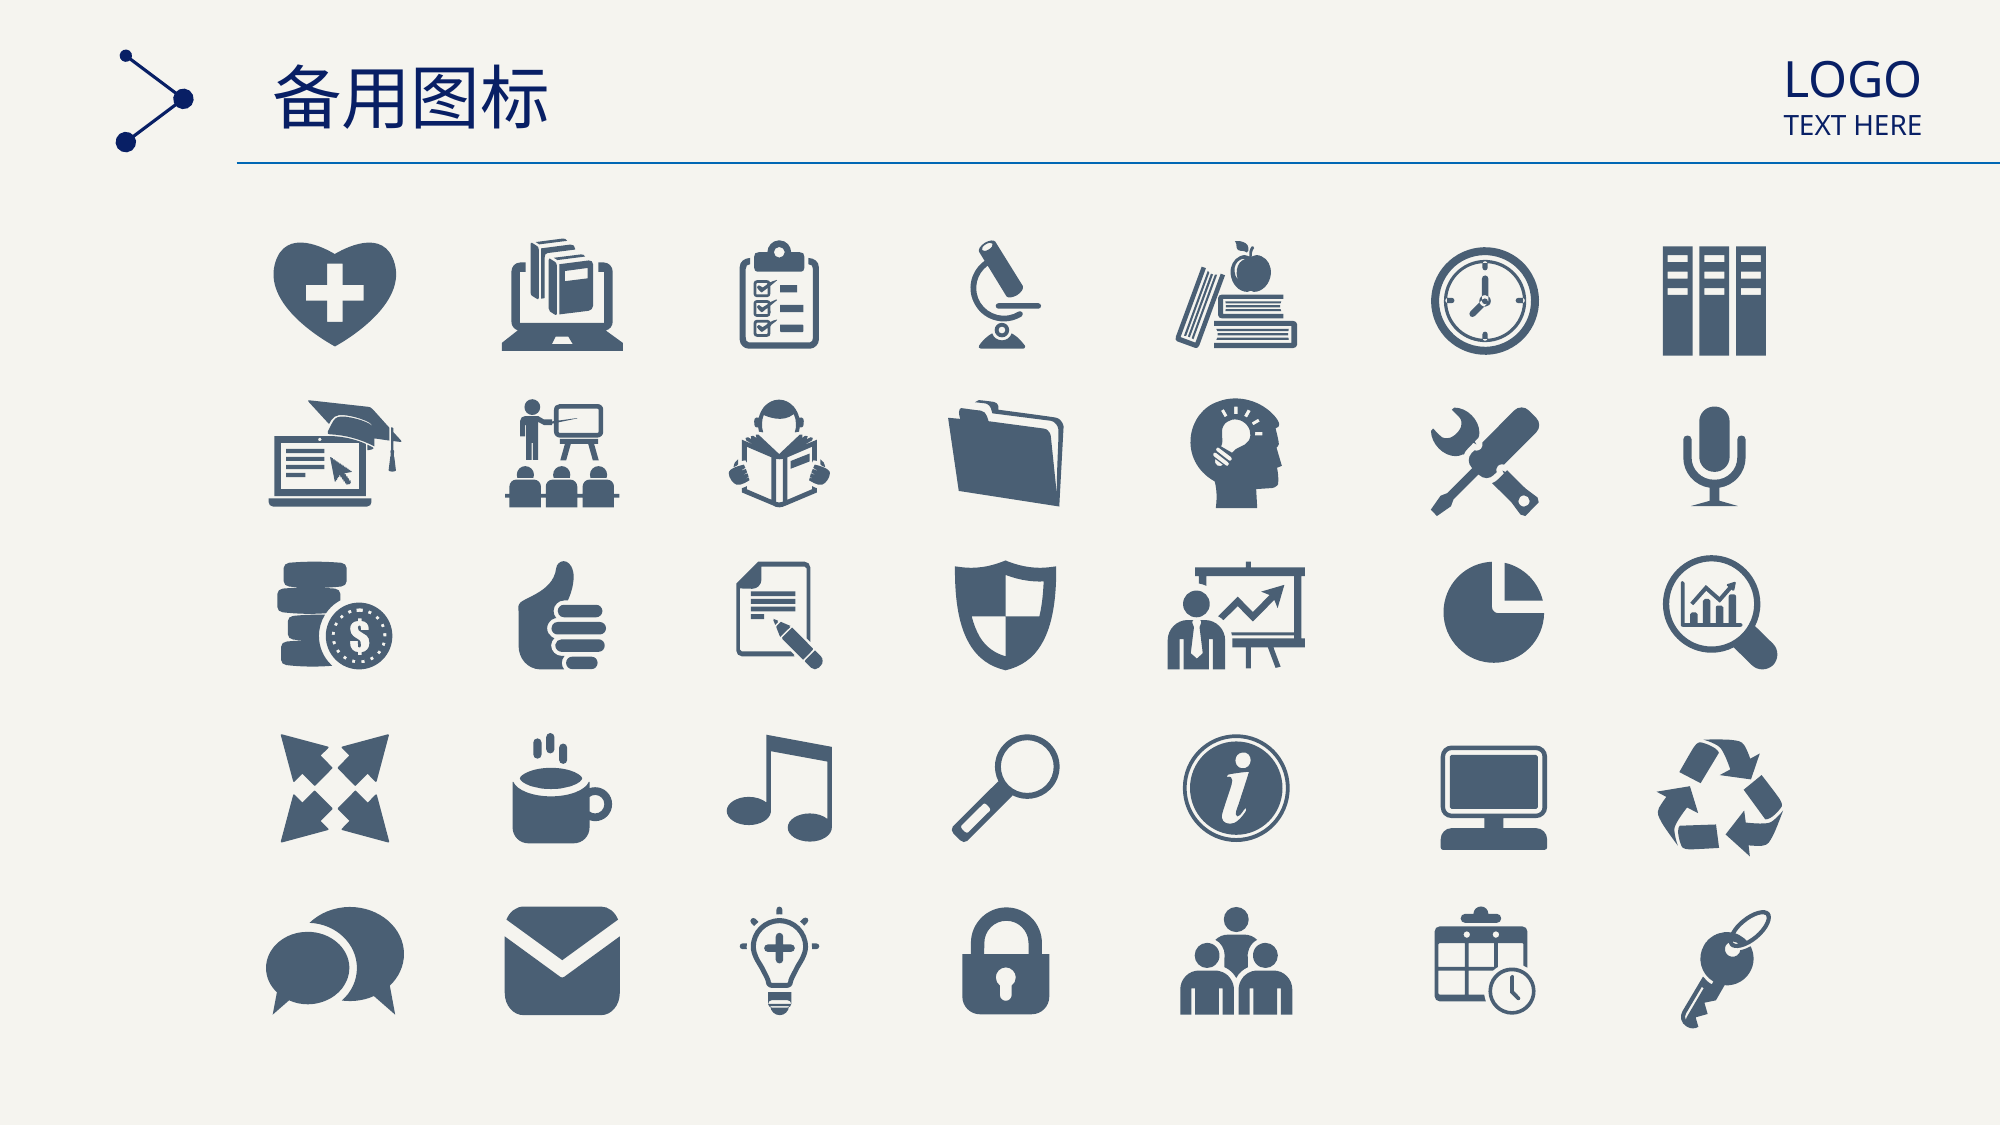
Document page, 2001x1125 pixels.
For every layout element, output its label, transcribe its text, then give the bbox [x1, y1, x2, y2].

text_box [337, 790, 390, 843]
text_box [530, 242, 539, 300]
text_box [566, 656, 598, 670]
text_box [951, 734, 1060, 843]
text_box [533, 738, 542, 759]
text_box [1699, 246, 1730, 356]
text_box [541, 244, 576, 299]
text_box [1183, 590, 1210, 618]
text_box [1656, 738, 1784, 857]
text_box [739, 257, 819, 349]
text_box [512, 781, 613, 844]
text_box [1488, 967, 1536, 1015]
text_box [520, 404, 604, 461]
text_box [1443, 561, 1545, 663]
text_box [1783, 40, 1923, 150]
text_box [754, 399, 804, 433]
text_box [1434, 926, 1528, 1002]
text_box [1253, 942, 1278, 968]
text_box [741, 434, 817, 508]
text_box [1662, 555, 1778, 670]
text_box [1230, 241, 1271, 292]
text_box [548, 258, 557, 315]
text_box [553, 466, 571, 478]
text_box [728, 459, 750, 485]
text_box [274, 400, 390, 497]
text_box [273, 242, 397, 347]
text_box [125, 55, 184, 143]
text_box 备用图标 [251, 43, 571, 147]
text_box [1190, 398, 1282, 509]
text_box [1180, 970, 1234, 1015]
text_box [1736, 246, 1766, 356]
text_box [1683, 435, 1746, 507]
text_box [518, 561, 574, 670]
text_box [266, 931, 350, 1015]
text_box [970, 240, 1023, 338]
text_box [948, 400, 1064, 507]
text_box [501, 262, 623, 351]
text_box [559, 743, 568, 764]
text_box [555, 639, 605, 652]
text_box [519, 767, 583, 790]
text_box [388, 427, 402, 472]
text_box [739, 943, 747, 950]
text_box [589, 466, 608, 478]
text_box [557, 604, 603, 618]
text_box [809, 459, 830, 485]
text_box [754, 240, 805, 272]
text_box [768, 992, 792, 1016]
text_box [506, 906, 619, 961]
text_box [535, 238, 568, 245]
text_box [516, 466, 534, 478]
text_box [1195, 561, 1305, 669]
text_box [1167, 620, 1226, 670]
text_box [1214, 320, 1298, 349]
text_box [800, 917, 809, 926]
text_box [1460, 906, 1502, 923]
text_box [1215, 934, 1258, 979]
text_box [524, 399, 541, 415]
text_box [978, 333, 1026, 349]
text_box [1238, 970, 1293, 1015]
text_box [559, 260, 594, 315]
text_box [553, 254, 586, 261]
text_box [1440, 745, 1548, 850]
text_box [962, 907, 1050, 1015]
text_box [325, 602, 393, 670]
text_box [280, 734, 333, 786]
text_box [551, 621, 607, 635]
text_box [309, 906, 404, 1015]
text_box [954, 560, 1057, 671]
text_box [505, 479, 620, 508]
text_box [750, 918, 809, 988]
text_box [726, 734, 832, 842]
text_box [1223, 906, 1249, 933]
text_box [1431, 247, 1540, 355]
text_box [750, 917, 759, 926]
text_box [337, 734, 389, 786]
text_box [1681, 910, 1771, 1029]
text_box [280, 790, 333, 843]
text_box [1175, 266, 1284, 348]
text_box [1182, 734, 1290, 843]
text_box [1662, 246, 1693, 356]
text_box [268, 498, 372, 507]
text_box [736, 561, 811, 657]
text_box [1430, 407, 1540, 517]
text_box [776, 906, 783, 915]
text_box [546, 732, 555, 754]
text_box [1194, 942, 1220, 968]
text_box [504, 936, 620, 1016]
text_box [995, 303, 1042, 309]
text_box [277, 561, 347, 667]
text_box [1699, 406, 1730, 472]
text_box [811, 943, 820, 950]
text_box [773, 618, 823, 670]
